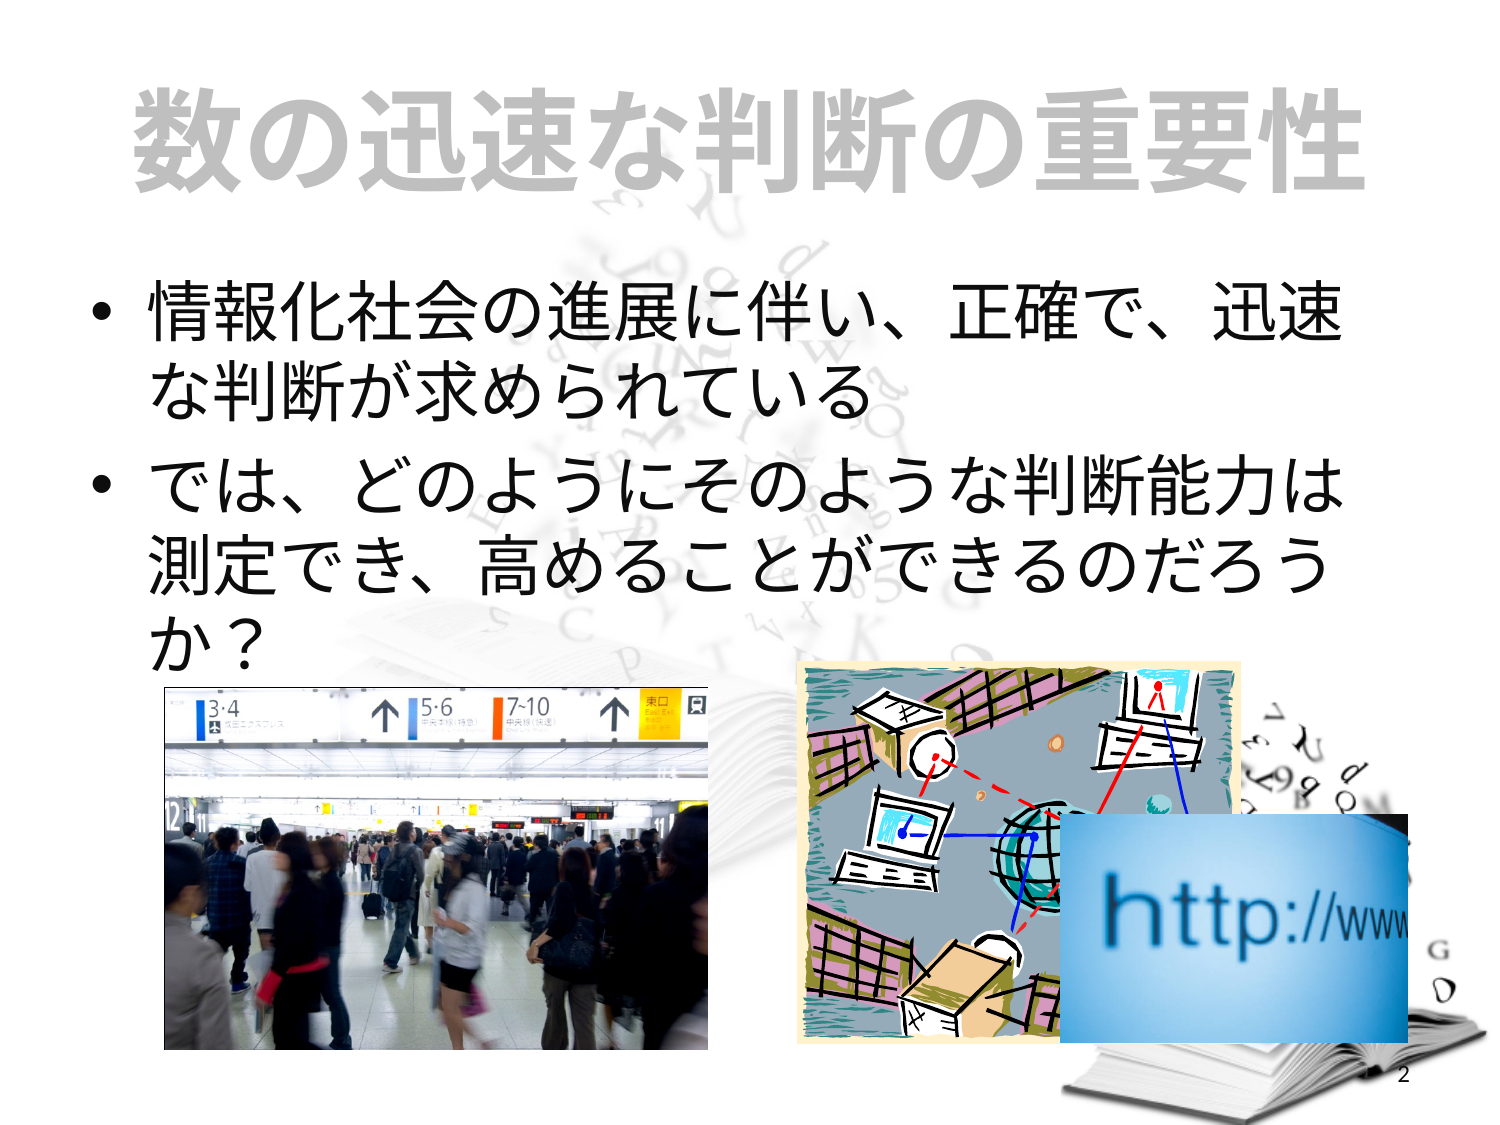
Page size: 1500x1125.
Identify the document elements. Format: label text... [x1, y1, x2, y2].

picture [0, 0, 1500, 1125]
list 情報化社会の進展に伴い、正確で、迅速な判断が求められている では、どのようにそのような判断能力は測定でき、高めることができるのだろうか？ [75, 262, 1425, 1025]
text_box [797, 654, 1409, 1050]
slide_number 2 [1074, 1042, 1425, 1103]
title 数の迅速な判断の重要性 [75, 45, 1425, 233]
